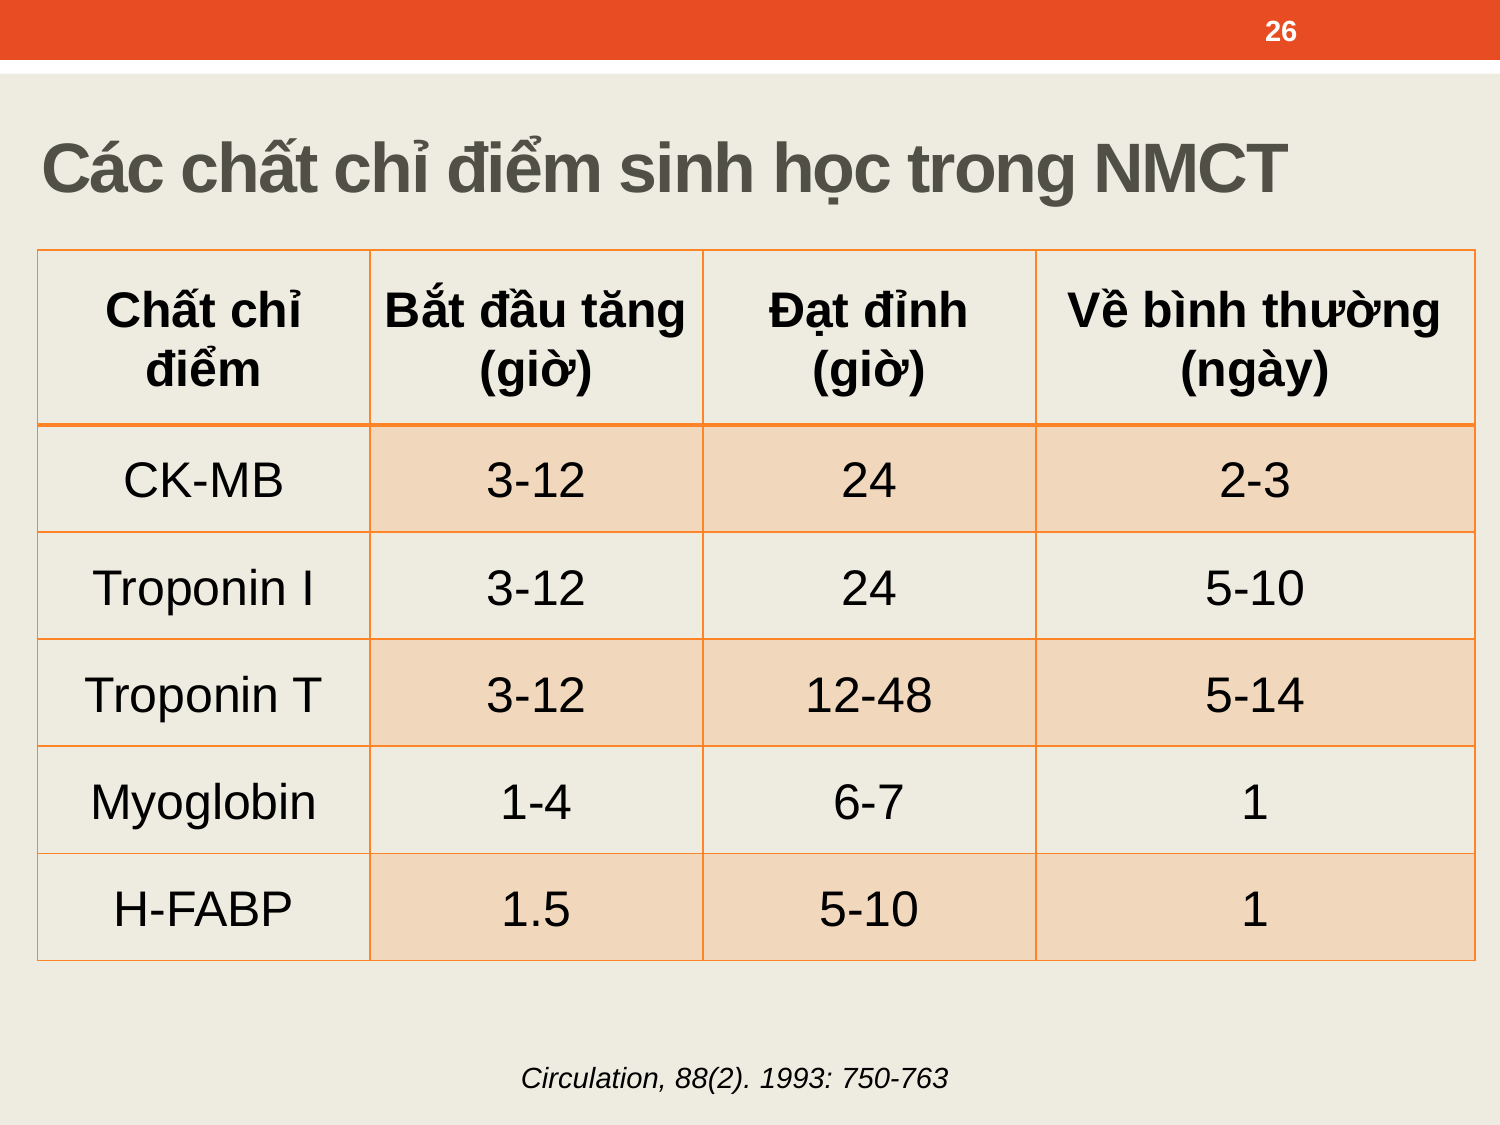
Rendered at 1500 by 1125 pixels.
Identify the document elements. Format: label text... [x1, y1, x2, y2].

table_cell 1.5 [371, 854, 702, 960]
table_cell 5-14 [1037, 640, 1474, 745]
table_cell 1-4 [371, 747, 702, 853]
table_header Đạt đỉnh (giờ) [704, 251, 1035, 423]
table_cell 2-3 [1037, 427, 1474, 531]
table_cell 1 [1037, 854, 1474, 960]
table_cell 5-10 [704, 854, 1035, 960]
table_cell Troponin T [38, 640, 369, 745]
table_header Chất chỉ điểm [38, 251, 369, 423]
table_header Bắt đầu tăng (giờ) [371, 251, 702, 423]
table_cell 5-10 [1037, 533, 1474, 638]
table_cell Troponin I [38, 533, 369, 638]
table_cell 1 [1037, 747, 1474, 853]
table_cell 3-12 [371, 640, 702, 745]
table_header Về bình thường (ngày) [1037, 251, 1474, 423]
table_cell 3-12 [371, 533, 702, 638]
table_cell CK-MB [38, 427, 369, 531]
table_cell 3-12 [371, 427, 702, 531]
text_box Circulation, 88(2). 1993: 750-763 [57, 1049, 1413, 1102]
table_cell 24 [704, 533, 1035, 638]
table_cell 24 [704, 427, 1035, 531]
table_cell Myoglobin [38, 747, 369, 853]
text_box Các chất chỉ điểm sinh học trong NMCT [26, 87, 1370, 250]
slide_number 26 [1250, 3, 1425, 57]
table_cell 12-48 [704, 640, 1035, 745]
table_cell H-FABP [38, 854, 369, 960]
table_cell 6-7 [704, 747, 1035, 853]
